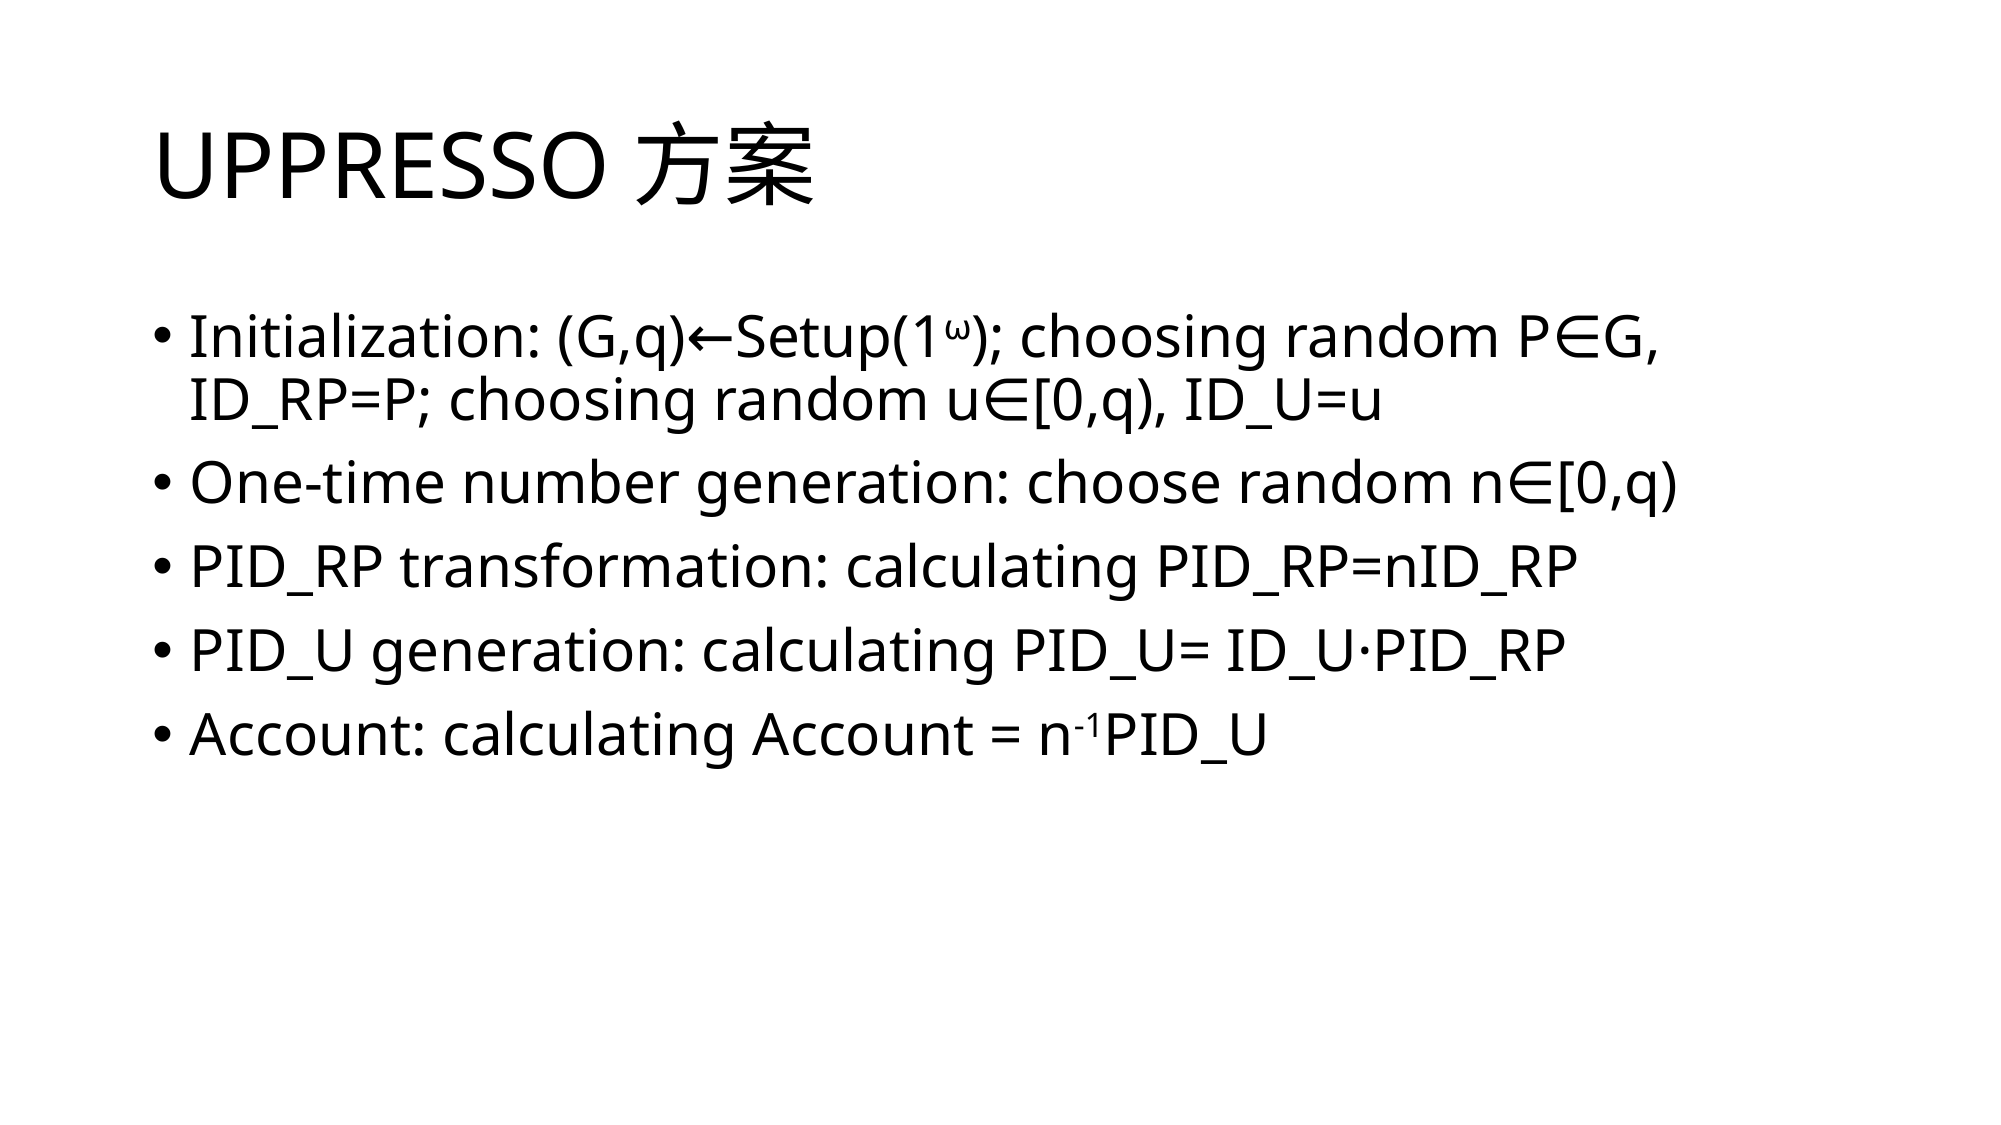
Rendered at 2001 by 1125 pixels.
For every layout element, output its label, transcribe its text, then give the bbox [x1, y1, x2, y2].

list Initialization: (G,q)←Setup(1⍵); choosing random P∈G, ID_RP=P; choosing random u∈[0,q), ID_U=u One-time number generation: choose random n∈[0,q) PID_RP transformation: calculating PID_RP=nID_RP PID_U generation: calculating PID_U= ID_U·PID_RP Account: calculating Account = n-1PID_U [137, 299, 1863, 1014]
title UPPRESSO方案 [137, 59, 1863, 278]
